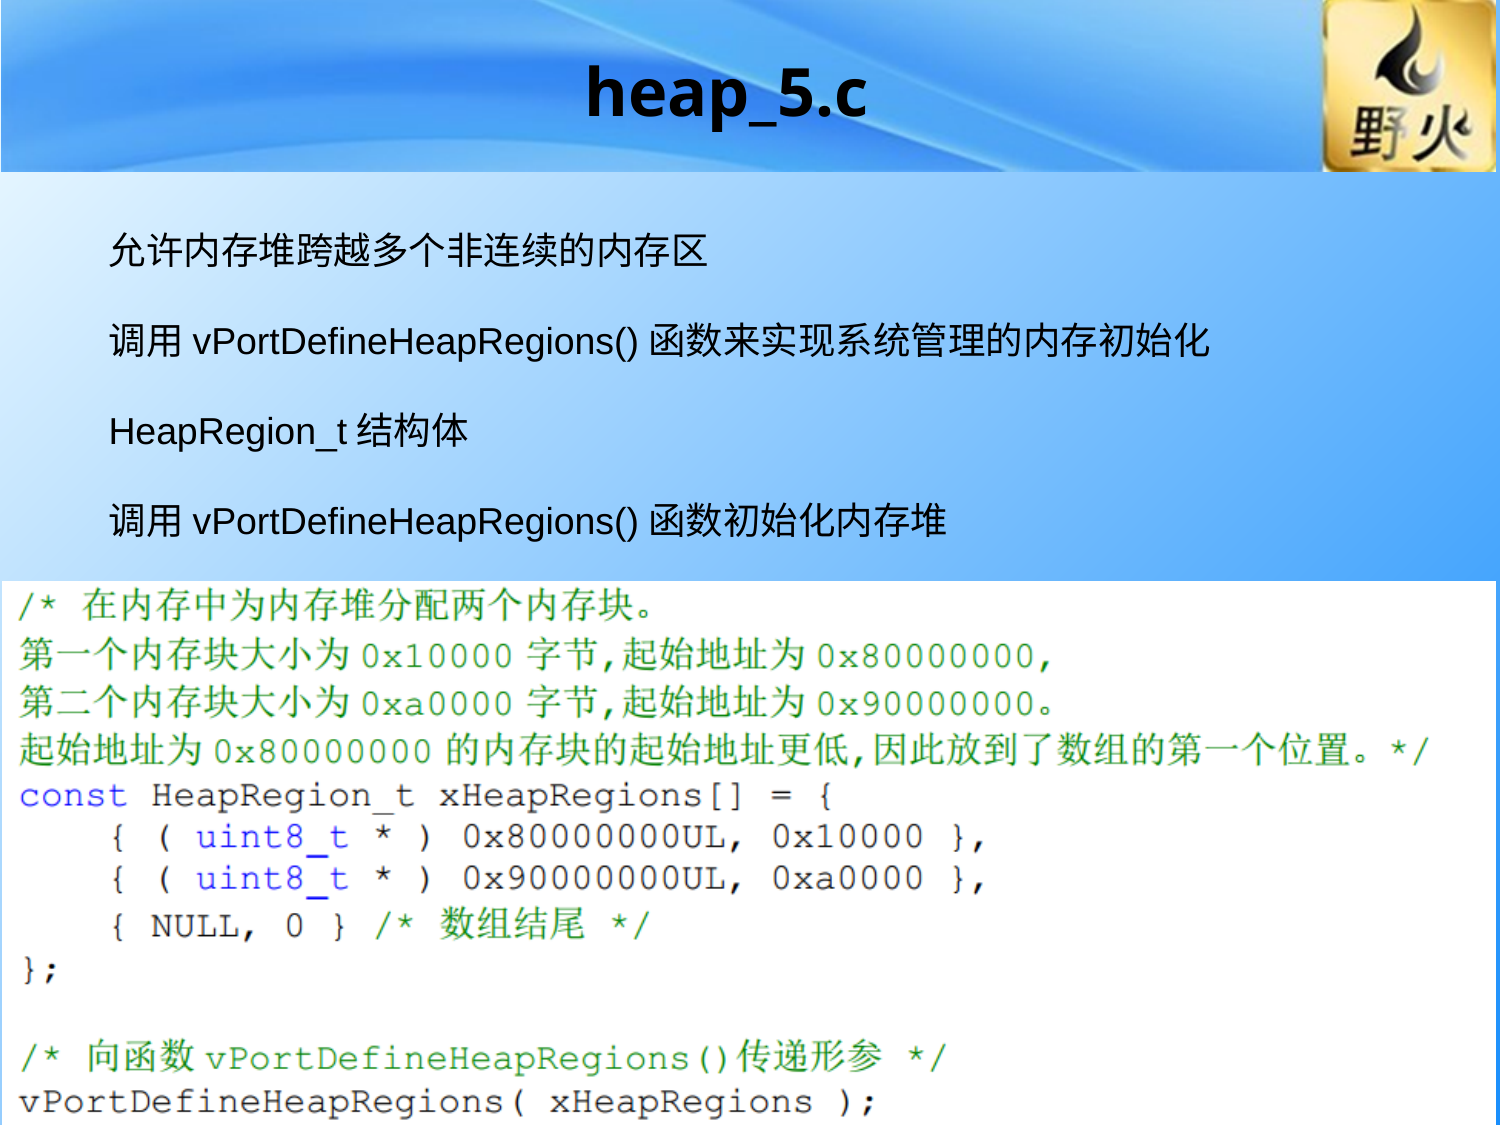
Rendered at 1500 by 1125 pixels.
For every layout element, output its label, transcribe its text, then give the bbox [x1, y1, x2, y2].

picture [2, 581, 1496, 1125]
picture [1, 0, 1496, 172]
text_box 允许内存堆跨越多个非连续的内存区 调用vPortDefineHeapRegions()函数来实现系统管理的内存初始化 HeapRegion_t结构体 调用vPortDefineHeapRegions()函数初始化内存堆 [93, 219, 1412, 550]
